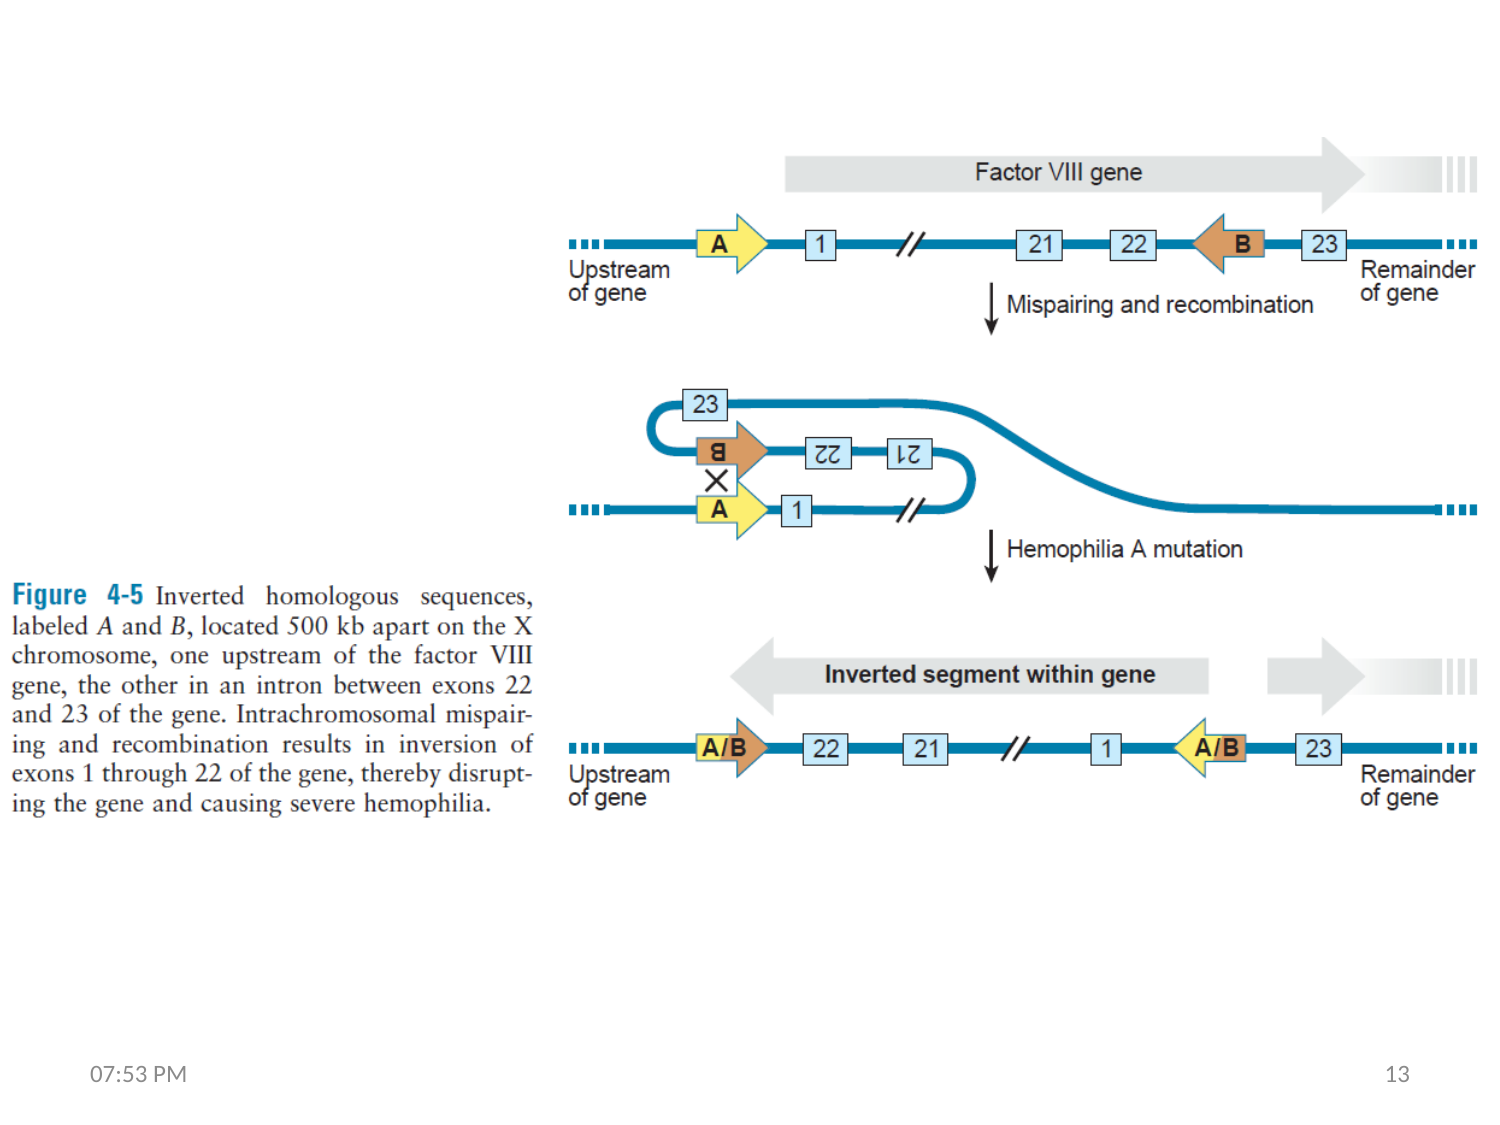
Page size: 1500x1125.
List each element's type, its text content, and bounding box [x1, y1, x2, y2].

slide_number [75, 1042, 425, 1103]
picture [2, 137, 1495, 823]
slide_number 13 [1074, 1042, 1425, 1103]
